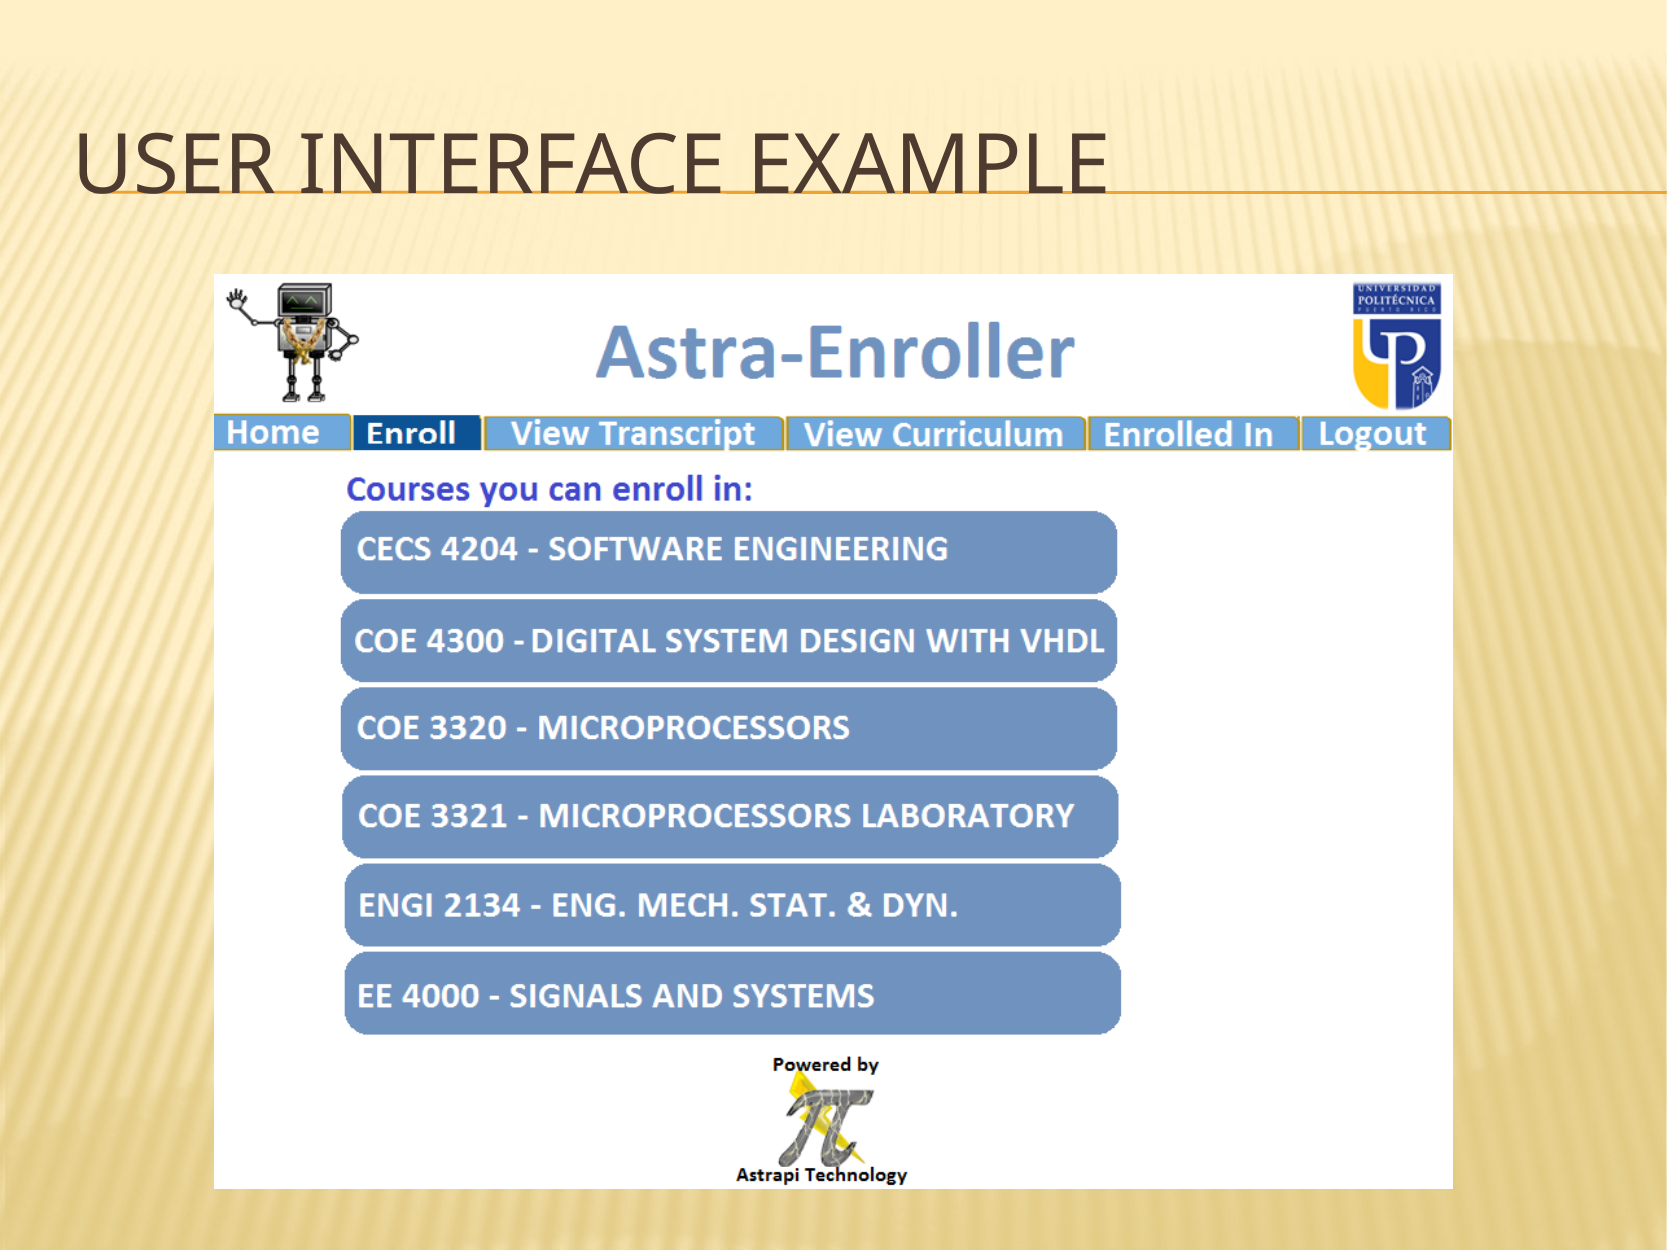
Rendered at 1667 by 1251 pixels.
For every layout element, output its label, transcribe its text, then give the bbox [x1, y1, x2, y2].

picture [214, 274, 1453, 1190]
title User Interface Example [55, 83, 1639, 237]
